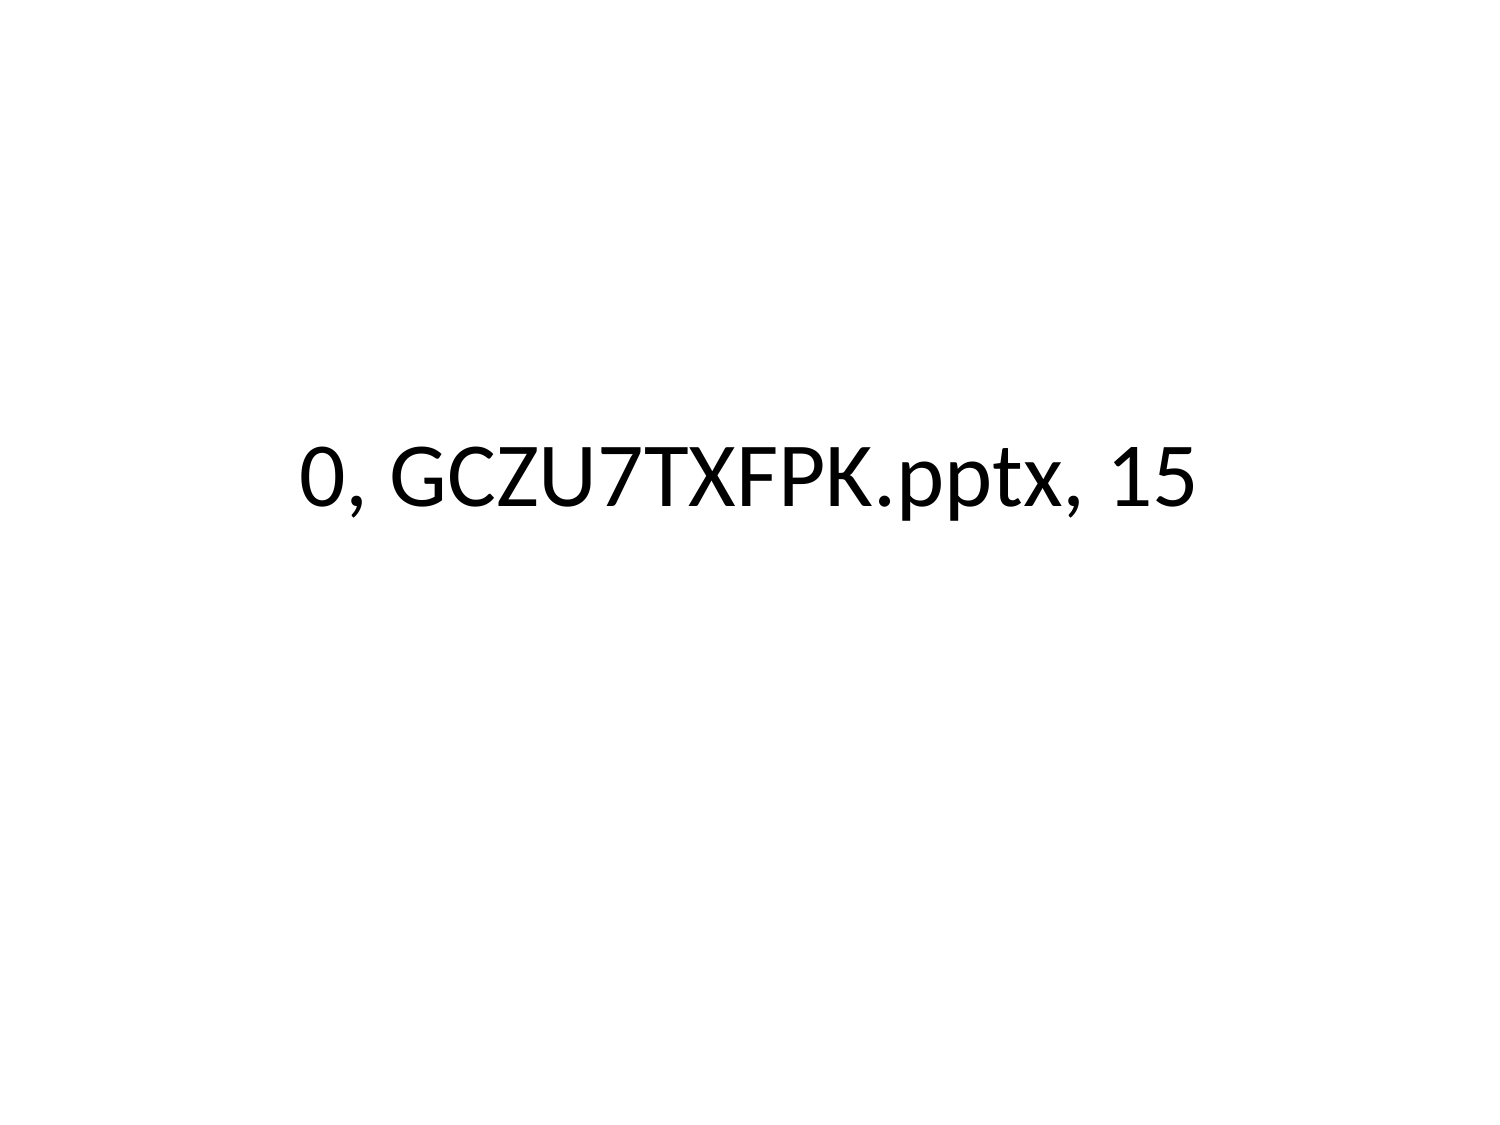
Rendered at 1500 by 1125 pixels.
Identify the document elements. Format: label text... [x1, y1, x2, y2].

title 0, GCZU7TXFPK.pptx, 15 [112, 349, 1388, 591]
